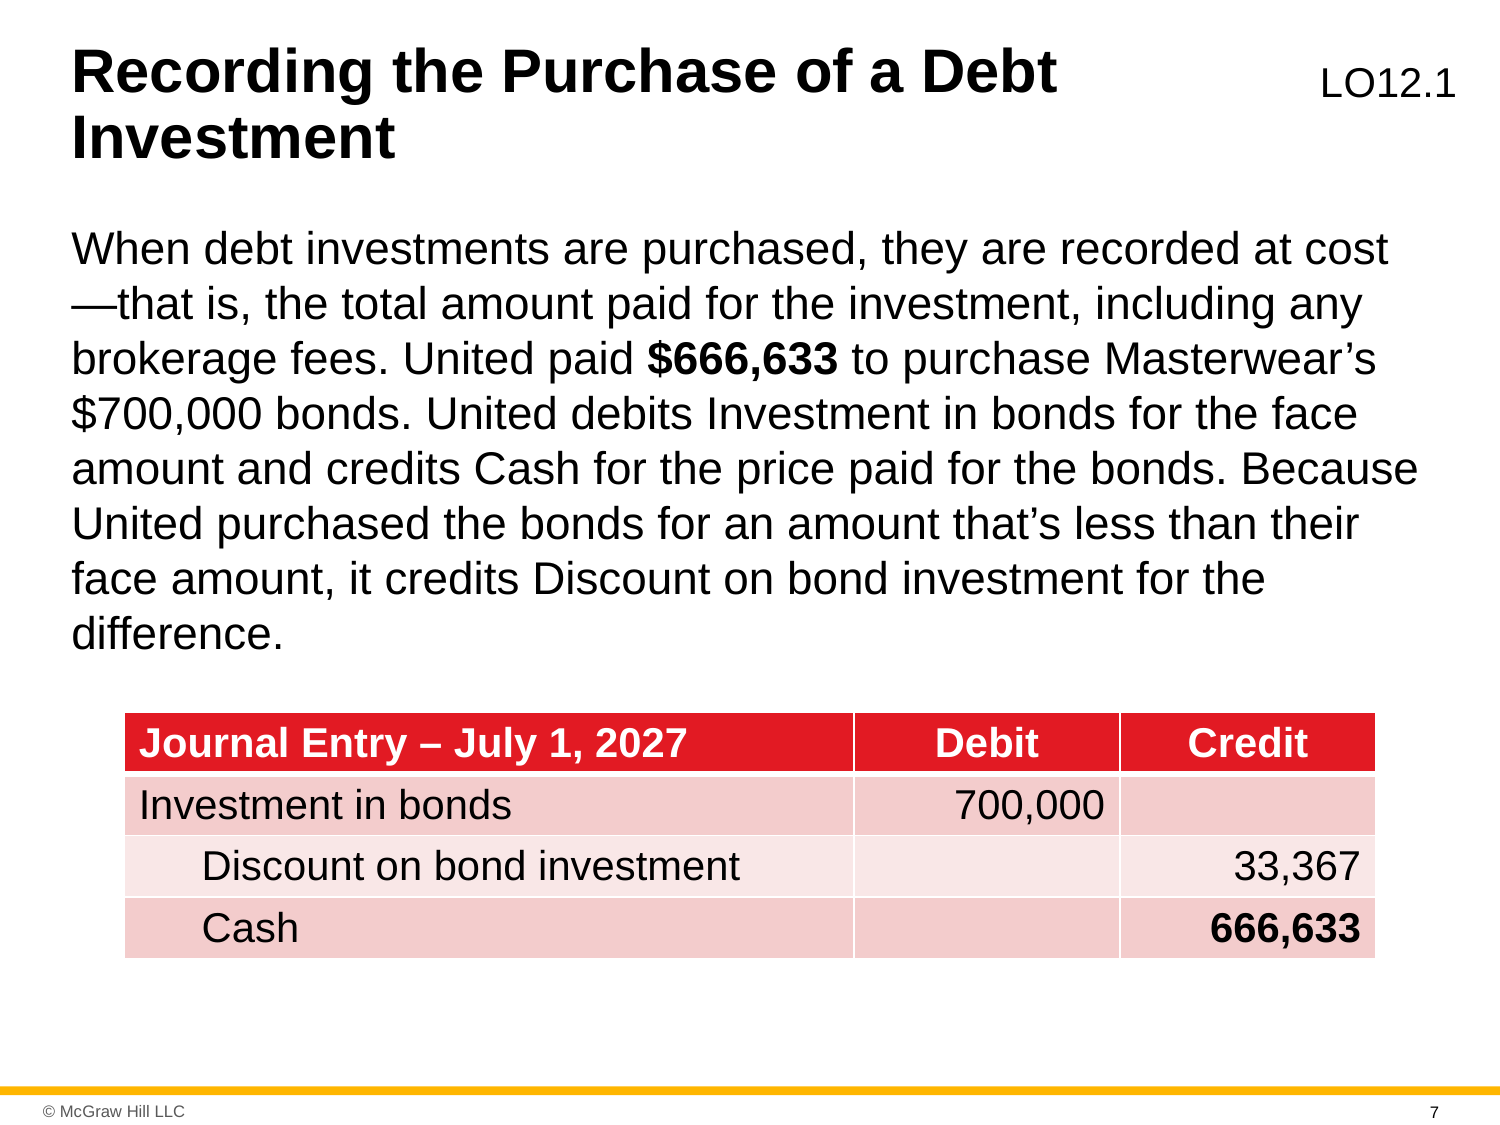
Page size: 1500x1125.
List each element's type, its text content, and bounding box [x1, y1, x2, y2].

table_cell 666,633 [1121, 898, 1375, 958]
table_cell [1121, 777, 1375, 835]
table_cell [855, 836, 1119, 896]
table_header Credit [1121, 713, 1375, 771]
title Recording the Purchase of a Debt Investment [56, 31, 1242, 180]
list L O12.1 [1304, 47, 1476, 110]
table_cell 33,367 [1121, 836, 1375, 896]
list When debt investments are purchased, they are recorded at cost—that is, the total amount paid for the investment, including any brokerage fees. United paid $666,633 to purchase Masterwear’s $700,000 bonds. United debits Investment in bonds for the face amount and credits Cash for the price paid for the bonds. Because United purchased the bonds for an amount that’s less than their face amount, it credits Discount on bond investment for the difference. [56, 211, 1444, 663]
table_cell Discount on bond investment [125, 836, 853, 896]
table_cell Investment in bonds [125, 777, 853, 835]
table_cell Cash [125, 898, 853, 958]
slide_number 7 [1415, 1094, 1474, 1122]
table_cell 700,000 [855, 777, 1119, 835]
table_header Journal Entry – July 1, 2027 [125, 713, 853, 771]
table_cell [855, 898, 1119, 958]
table_header Debit [855, 713, 1119, 771]
